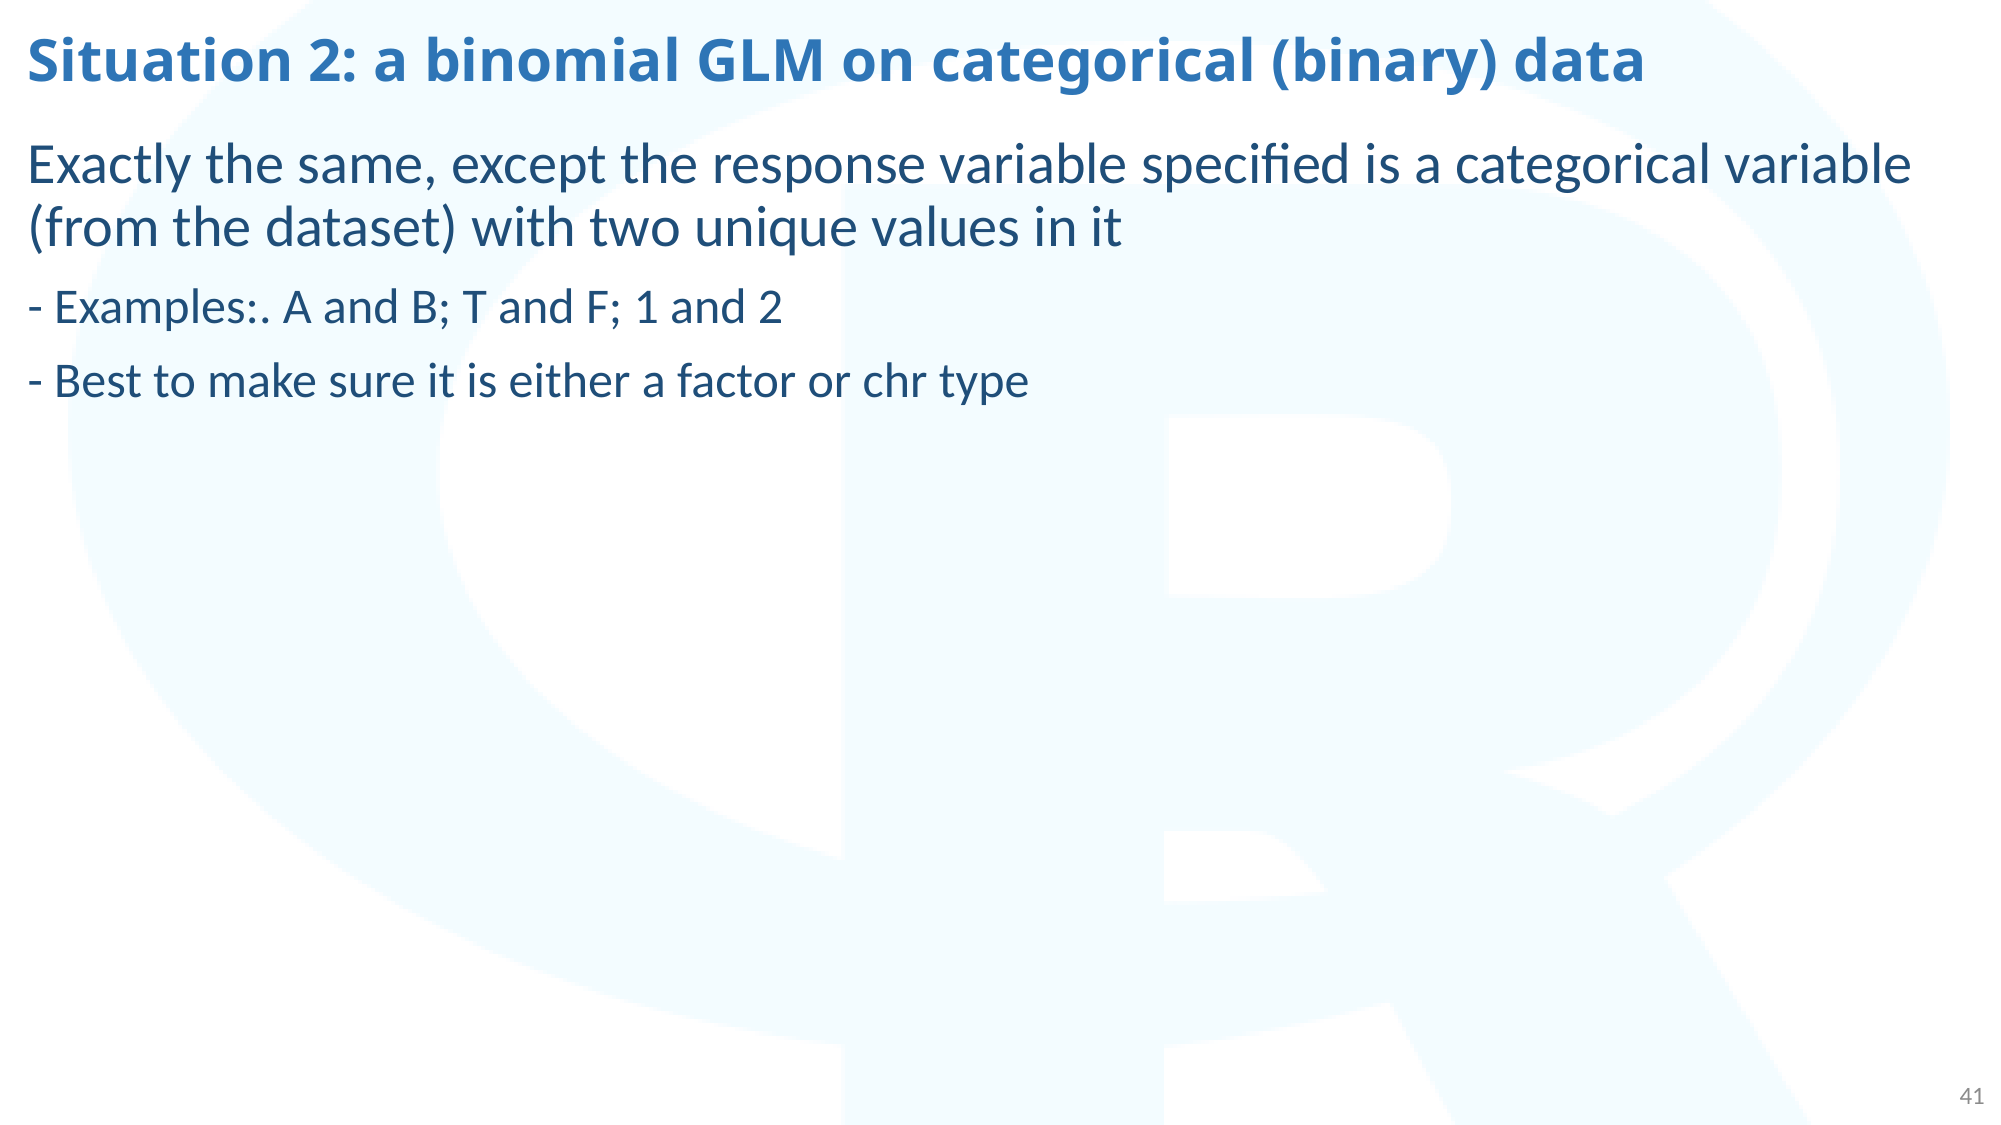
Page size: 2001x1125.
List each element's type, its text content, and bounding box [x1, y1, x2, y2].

list Exactly the same, except the response variable specified is a categorical variable (from the dataset) with two unique values in it - Examples:. A and B; T and F; 1 and 2 - Best to make sure it is either a factor or chr type [12, 125, 1988, 1123]
slide_number 41 [1550, 1065, 2000, 1125]
title Situation 2: a binomial GLM on categorical (binary) data [12, 17, 1988, 108]
